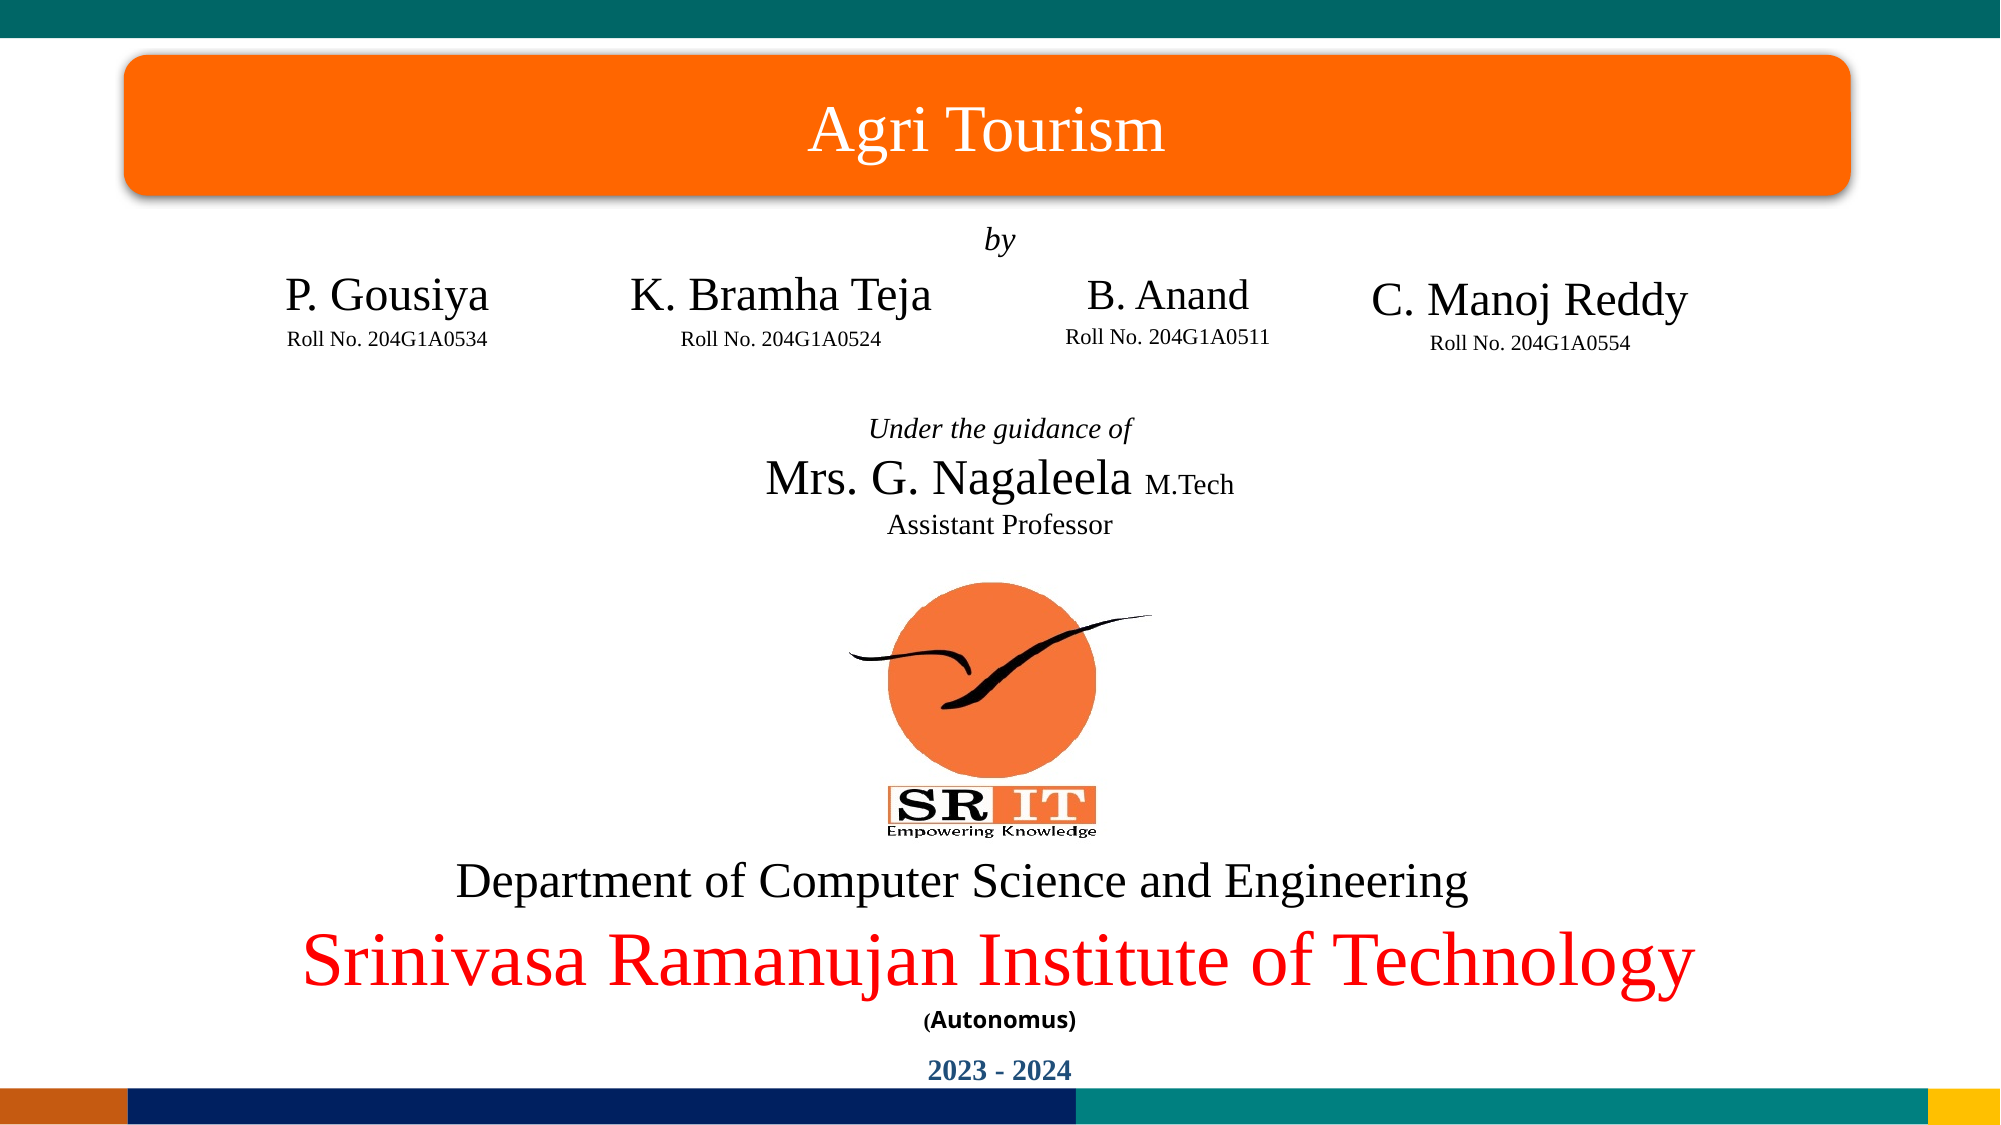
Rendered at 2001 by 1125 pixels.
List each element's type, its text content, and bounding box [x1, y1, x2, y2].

text_box C. Manoj Reddy Roll No. 204G1A0554 [1284, 266, 1777, 363]
text_box by [445, 206, 1555, 265]
text_box [1533, 268, 1865, 365]
picture [848, 570, 1152, 847]
text_box Agri Tourism [123, 54, 1851, 196]
text_box Under the guidance of Mrs. G. Nagaleela M.Tech Assistant Professor [616, 406, 1384, 554]
text_box K. Bramha Teja Roll No. 204G1A0524 [582, 265, 1028, 359]
text_box B. Anand Roll No. 204G1A0511 [973, 265, 1363, 361]
text_box Department of Computer Science and Engineering Srinivasa Ramanujan Institute of Technology (Autonomus) 2023 - 2024 [248, 846, 1752, 1081]
text_box P. Gousiya Roll No. 204G1A0534 [193, 262, 582, 359]
